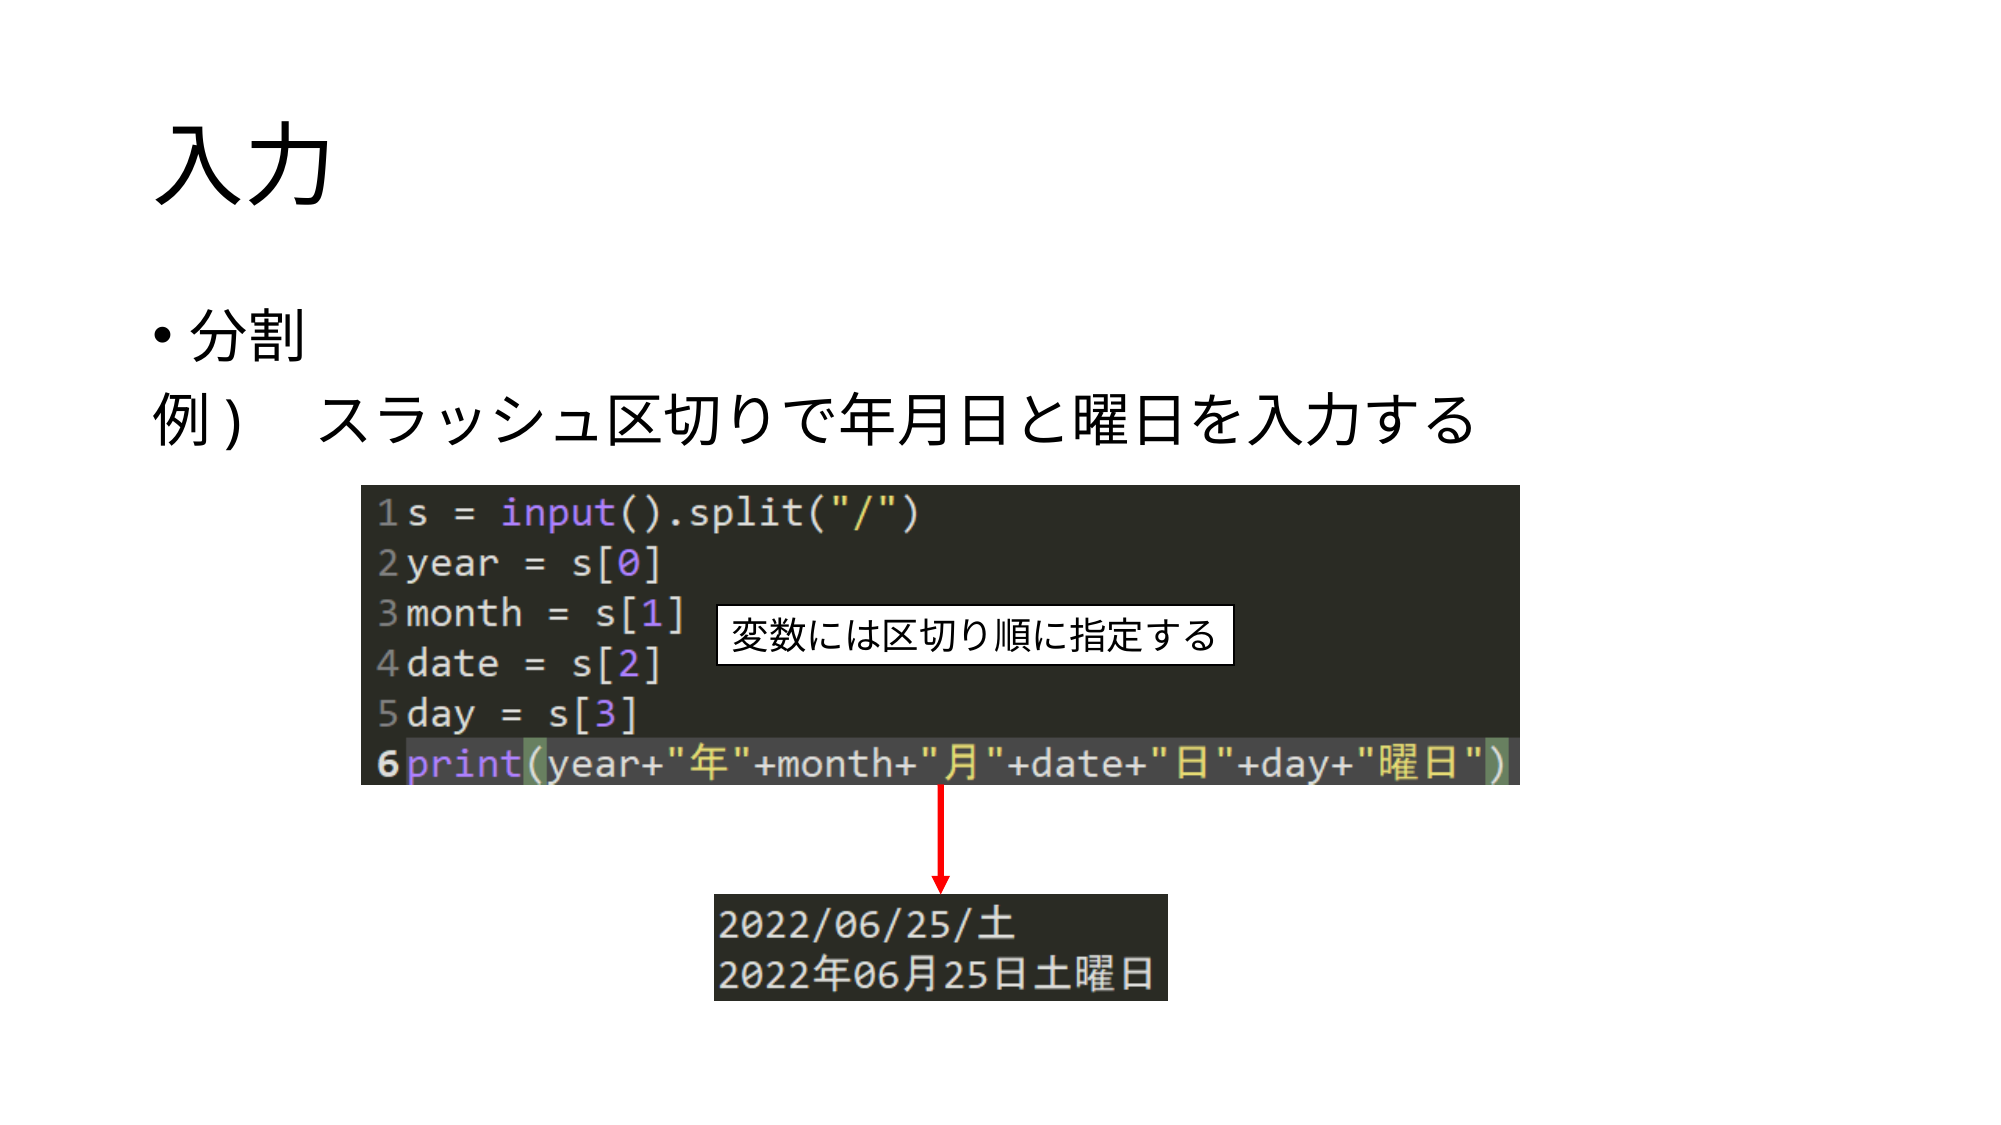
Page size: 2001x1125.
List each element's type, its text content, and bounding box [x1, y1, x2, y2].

title 入力 [137, 59, 1863, 278]
picture [714, 894, 1168, 1001]
picture [361, 485, 1520, 785]
list 分割 例) スラッシュ区切りで年月日と曜日を入力する [137, 299, 1863, 1014]
